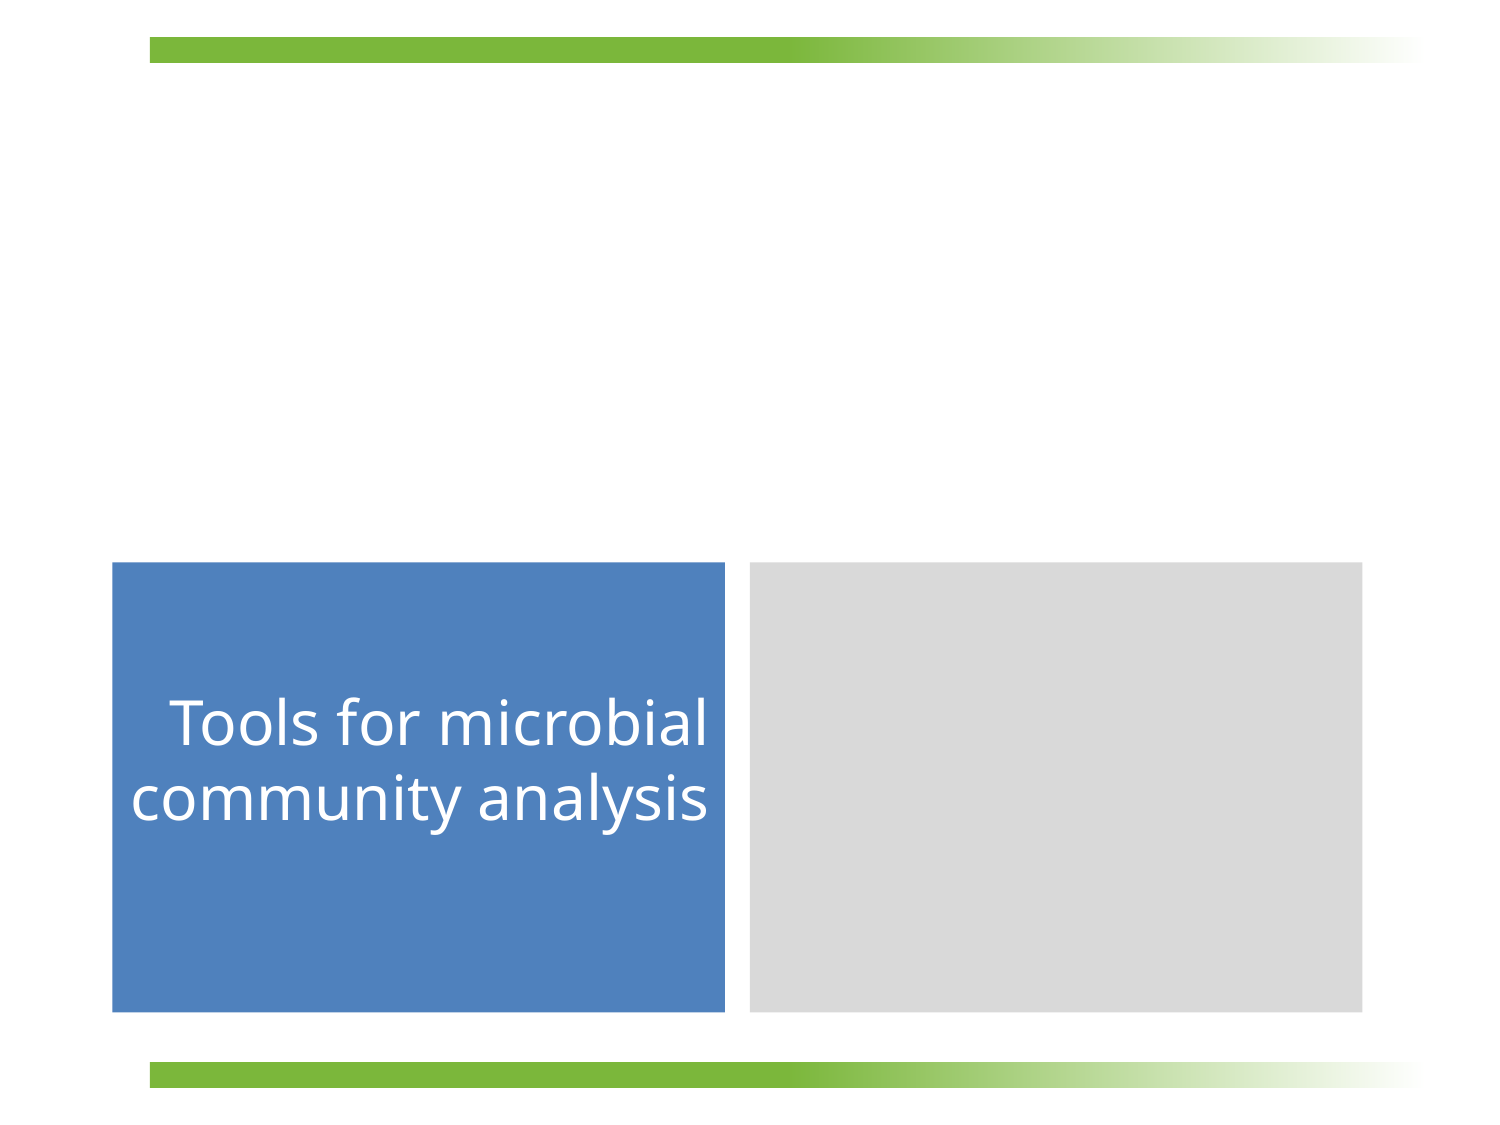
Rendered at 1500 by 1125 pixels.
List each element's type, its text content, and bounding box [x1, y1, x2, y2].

title Tools for microbial community analysis [112, 637, 725, 879]
